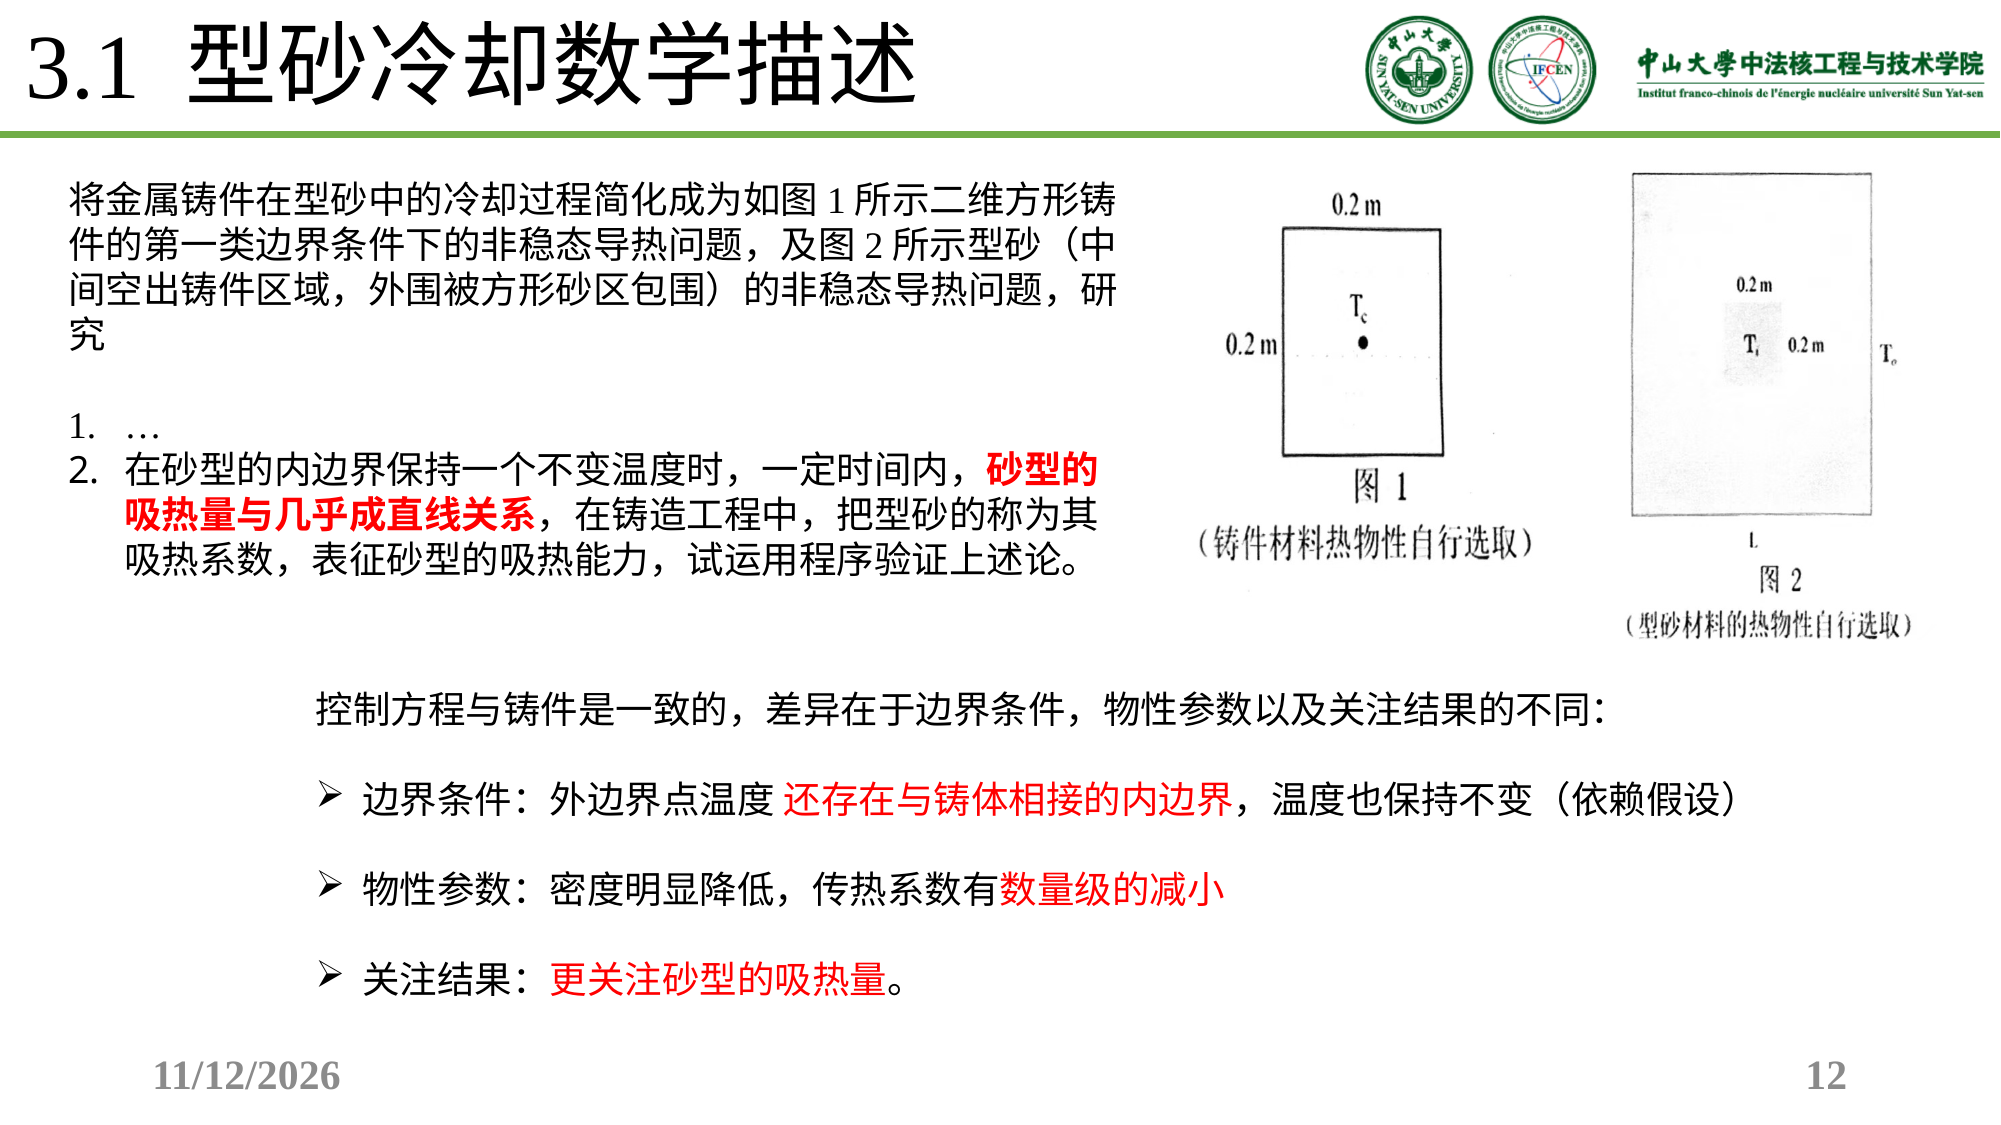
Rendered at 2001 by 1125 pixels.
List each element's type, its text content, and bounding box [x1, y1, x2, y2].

picture [1172, 146, 1947, 640]
slide_number 12 [1412, 1042, 1863, 1103]
picture [1610, 138, 2000, 143]
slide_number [137, 1042, 588, 1103]
title 3.1 型砂冷却数学描述 [10, 8, 1440, 129]
picture [1351, 2, 2000, 131]
